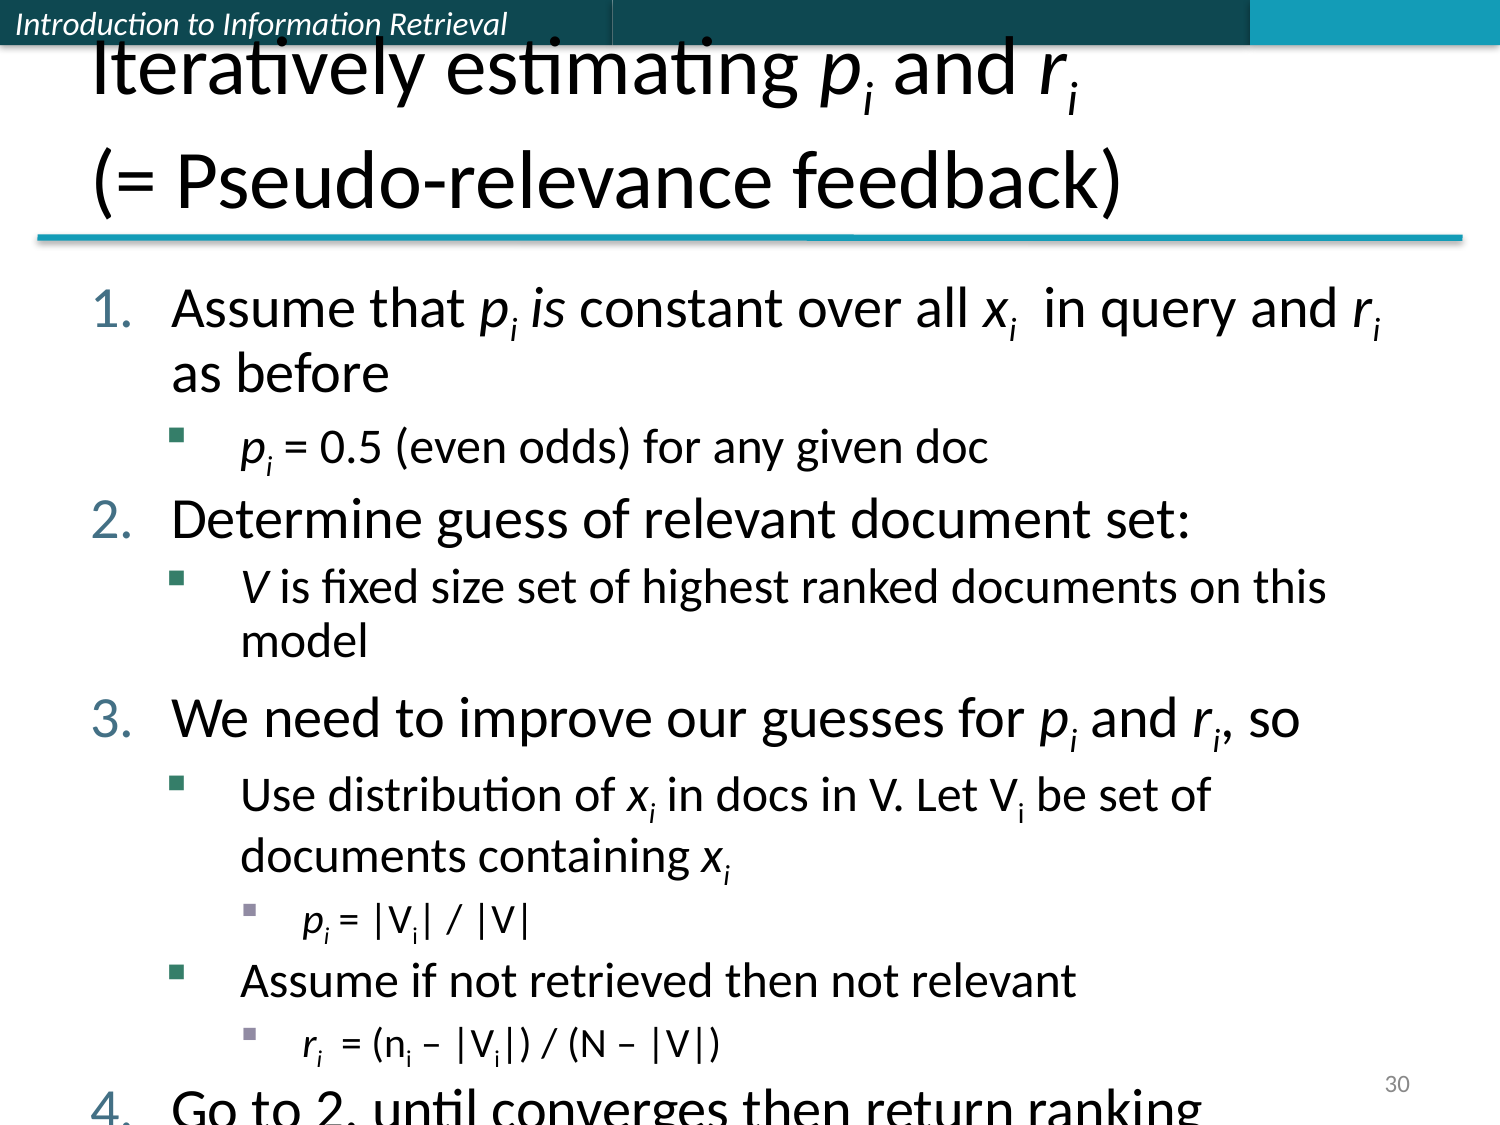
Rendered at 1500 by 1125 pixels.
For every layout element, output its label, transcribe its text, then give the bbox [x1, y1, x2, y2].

slide_number 30 [1074, 1063, 1425, 1103]
list Assume that pi is constant over all xi in query and ri as before pi = 0.5 (even odds) for any given doc Determine guess of relevant document set: V is fixed size set of highest ranked documents on this model We need to improve our guesses for pi and ri, so Use distribution of xi in docs in V. Let Vi be set of documents containing xi pi = |Vi| / |V| Assume if not retrieved then not relevant ri = (ni – |Vi|) / (N – |V|) Go to 2. until converges then return ranking [75, 262, 1425, 1063]
title Iteratively estimating pi and ri (= Pseudo-relevance feedback) [75, 45, 1425, 233]
